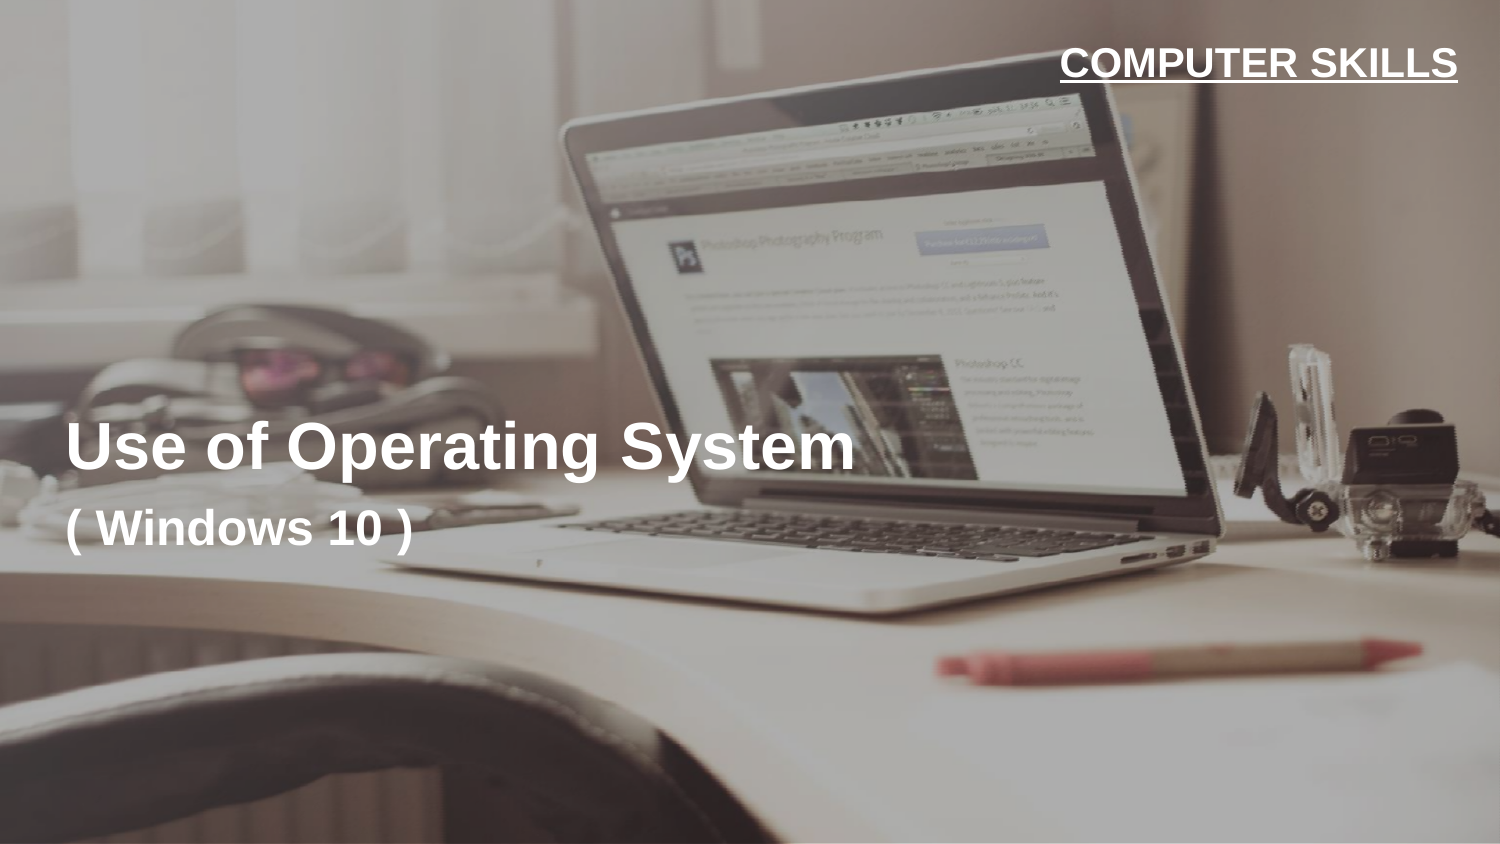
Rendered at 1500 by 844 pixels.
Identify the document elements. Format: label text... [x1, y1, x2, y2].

picture [0, 0, 1500, 844]
text_box COMPUTER SKILLS [1057, 34, 1461, 87]
text_box Use of Operating System ( Windows 10 ) [62, 385, 1300, 556]
